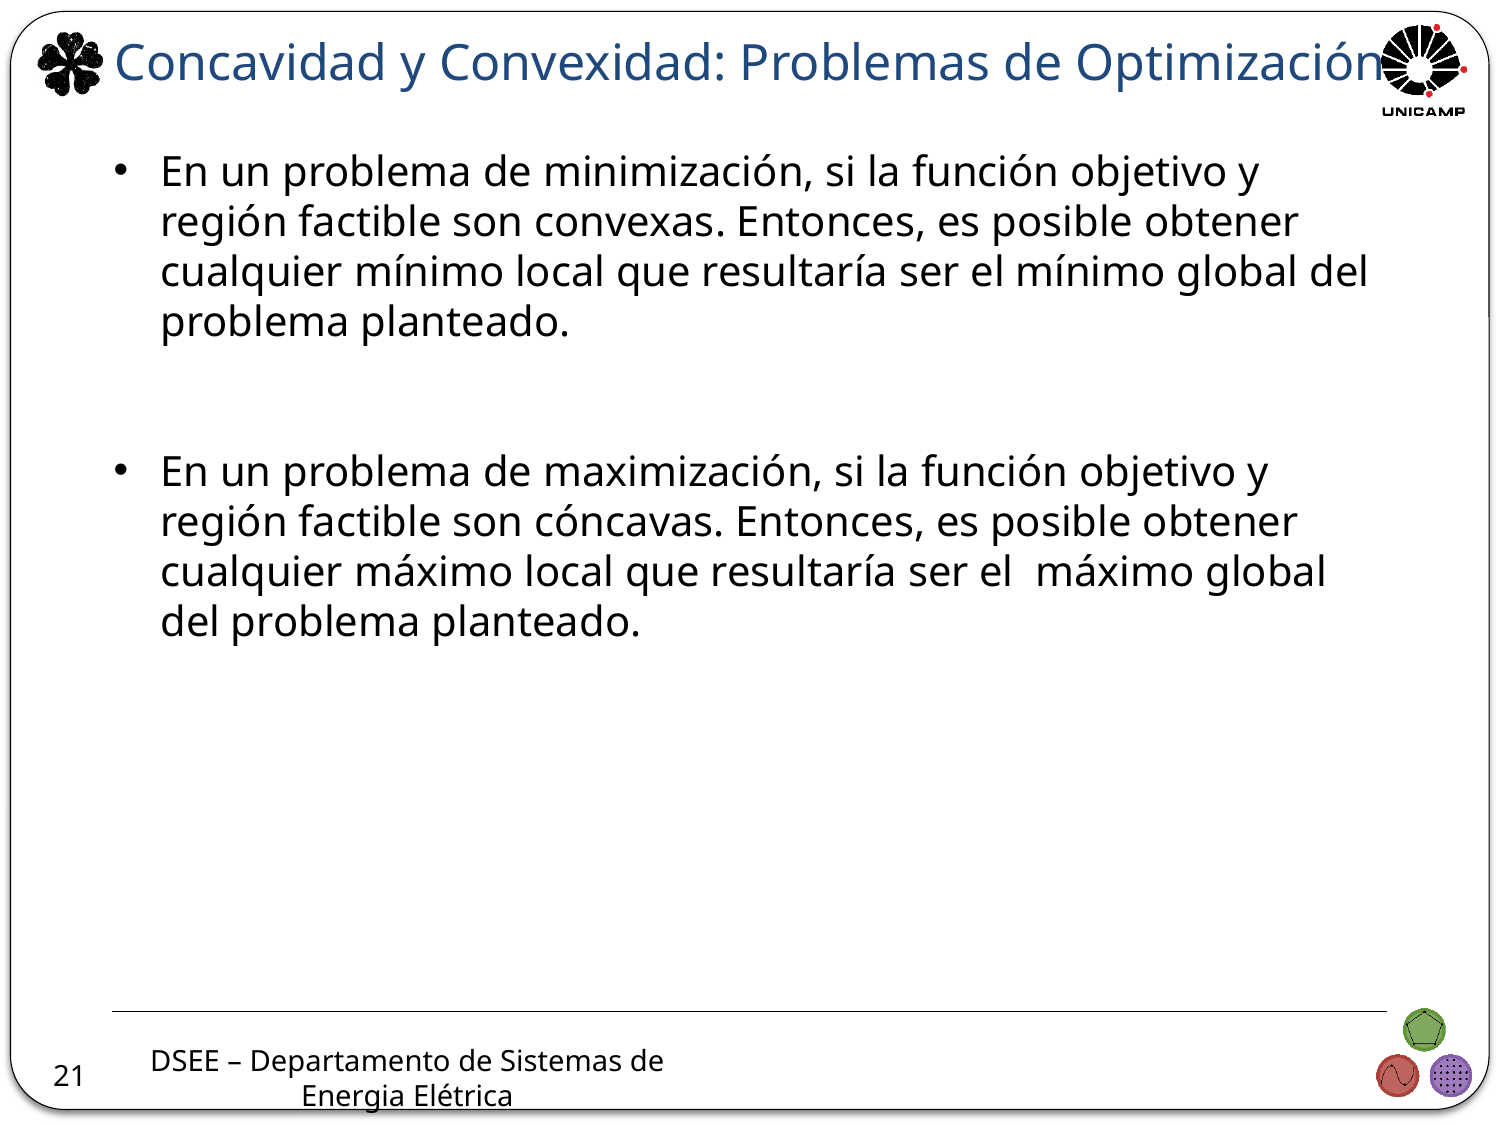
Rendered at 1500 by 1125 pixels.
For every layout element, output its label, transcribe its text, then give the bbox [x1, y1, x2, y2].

slide_number 21 [41, 1048, 99, 1106]
text_box En un problema de minimización, si la función objetivo y región factible son convexas. Entonces, es posible obtener cualquier mínimo local que resultaría ser el mínimo global del problema planteado. En un problema de maximización, si la función objetivo y región factible son cóncavas. Entonces, es posible obtener cualquier máximo local que resultaría ser el máximo global del problema planteado. [98, 137, 1412, 653]
text_box Concavidad y Convexidad: Problemas de Optimización [100, 30, 1500, 106]
picture [1381, 106, 1467, 116]
picture [1381, 24, 1467, 30]
picture [12, 17, 110, 112]
picture [1376, 1008, 1472, 1097]
